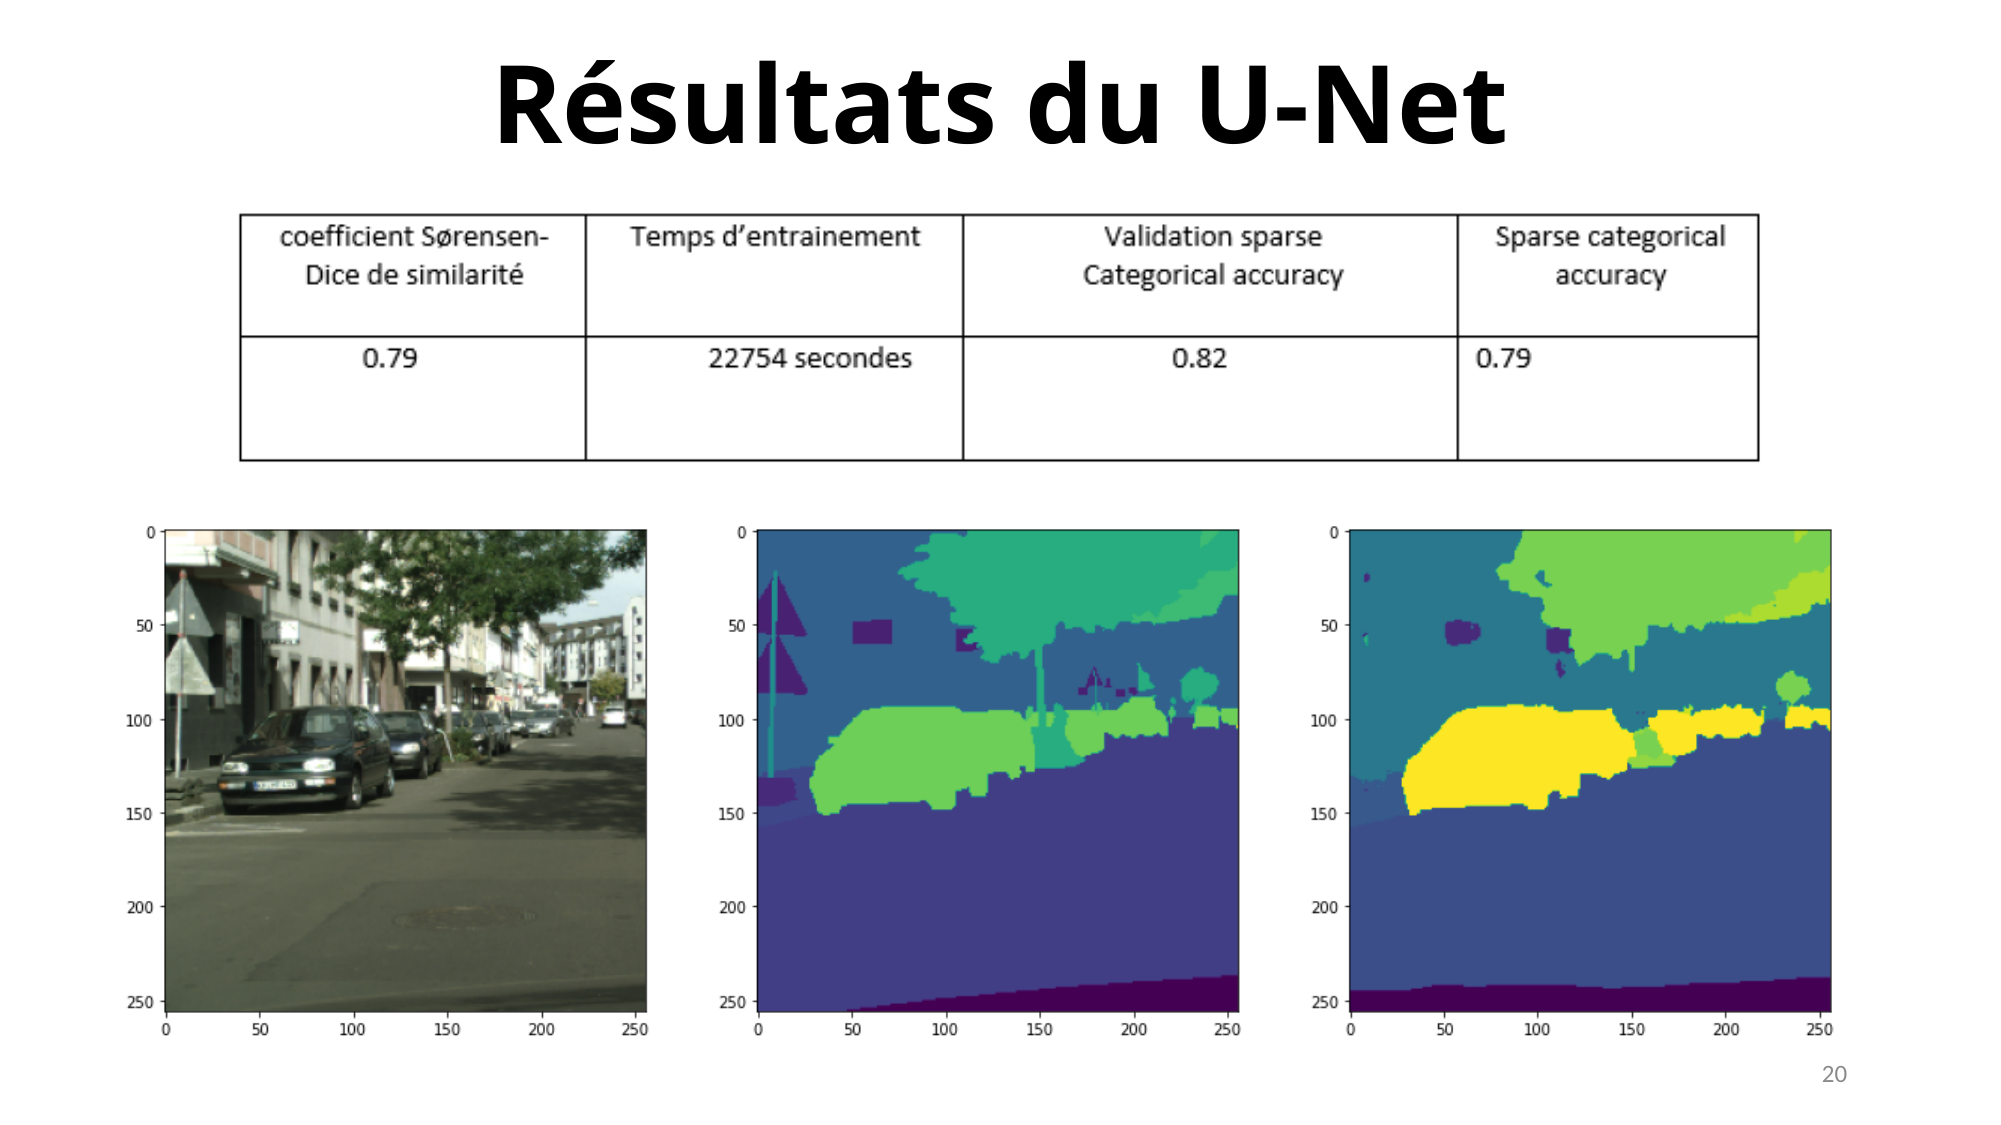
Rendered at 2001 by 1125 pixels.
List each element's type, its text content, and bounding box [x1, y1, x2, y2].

title Résultats du U-Net [137, 0, 1863, 218]
slide_number 20 [1412, 1042, 1863, 1103]
picture [208, 176, 1792, 524]
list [118, 507, 1844, 1043]
